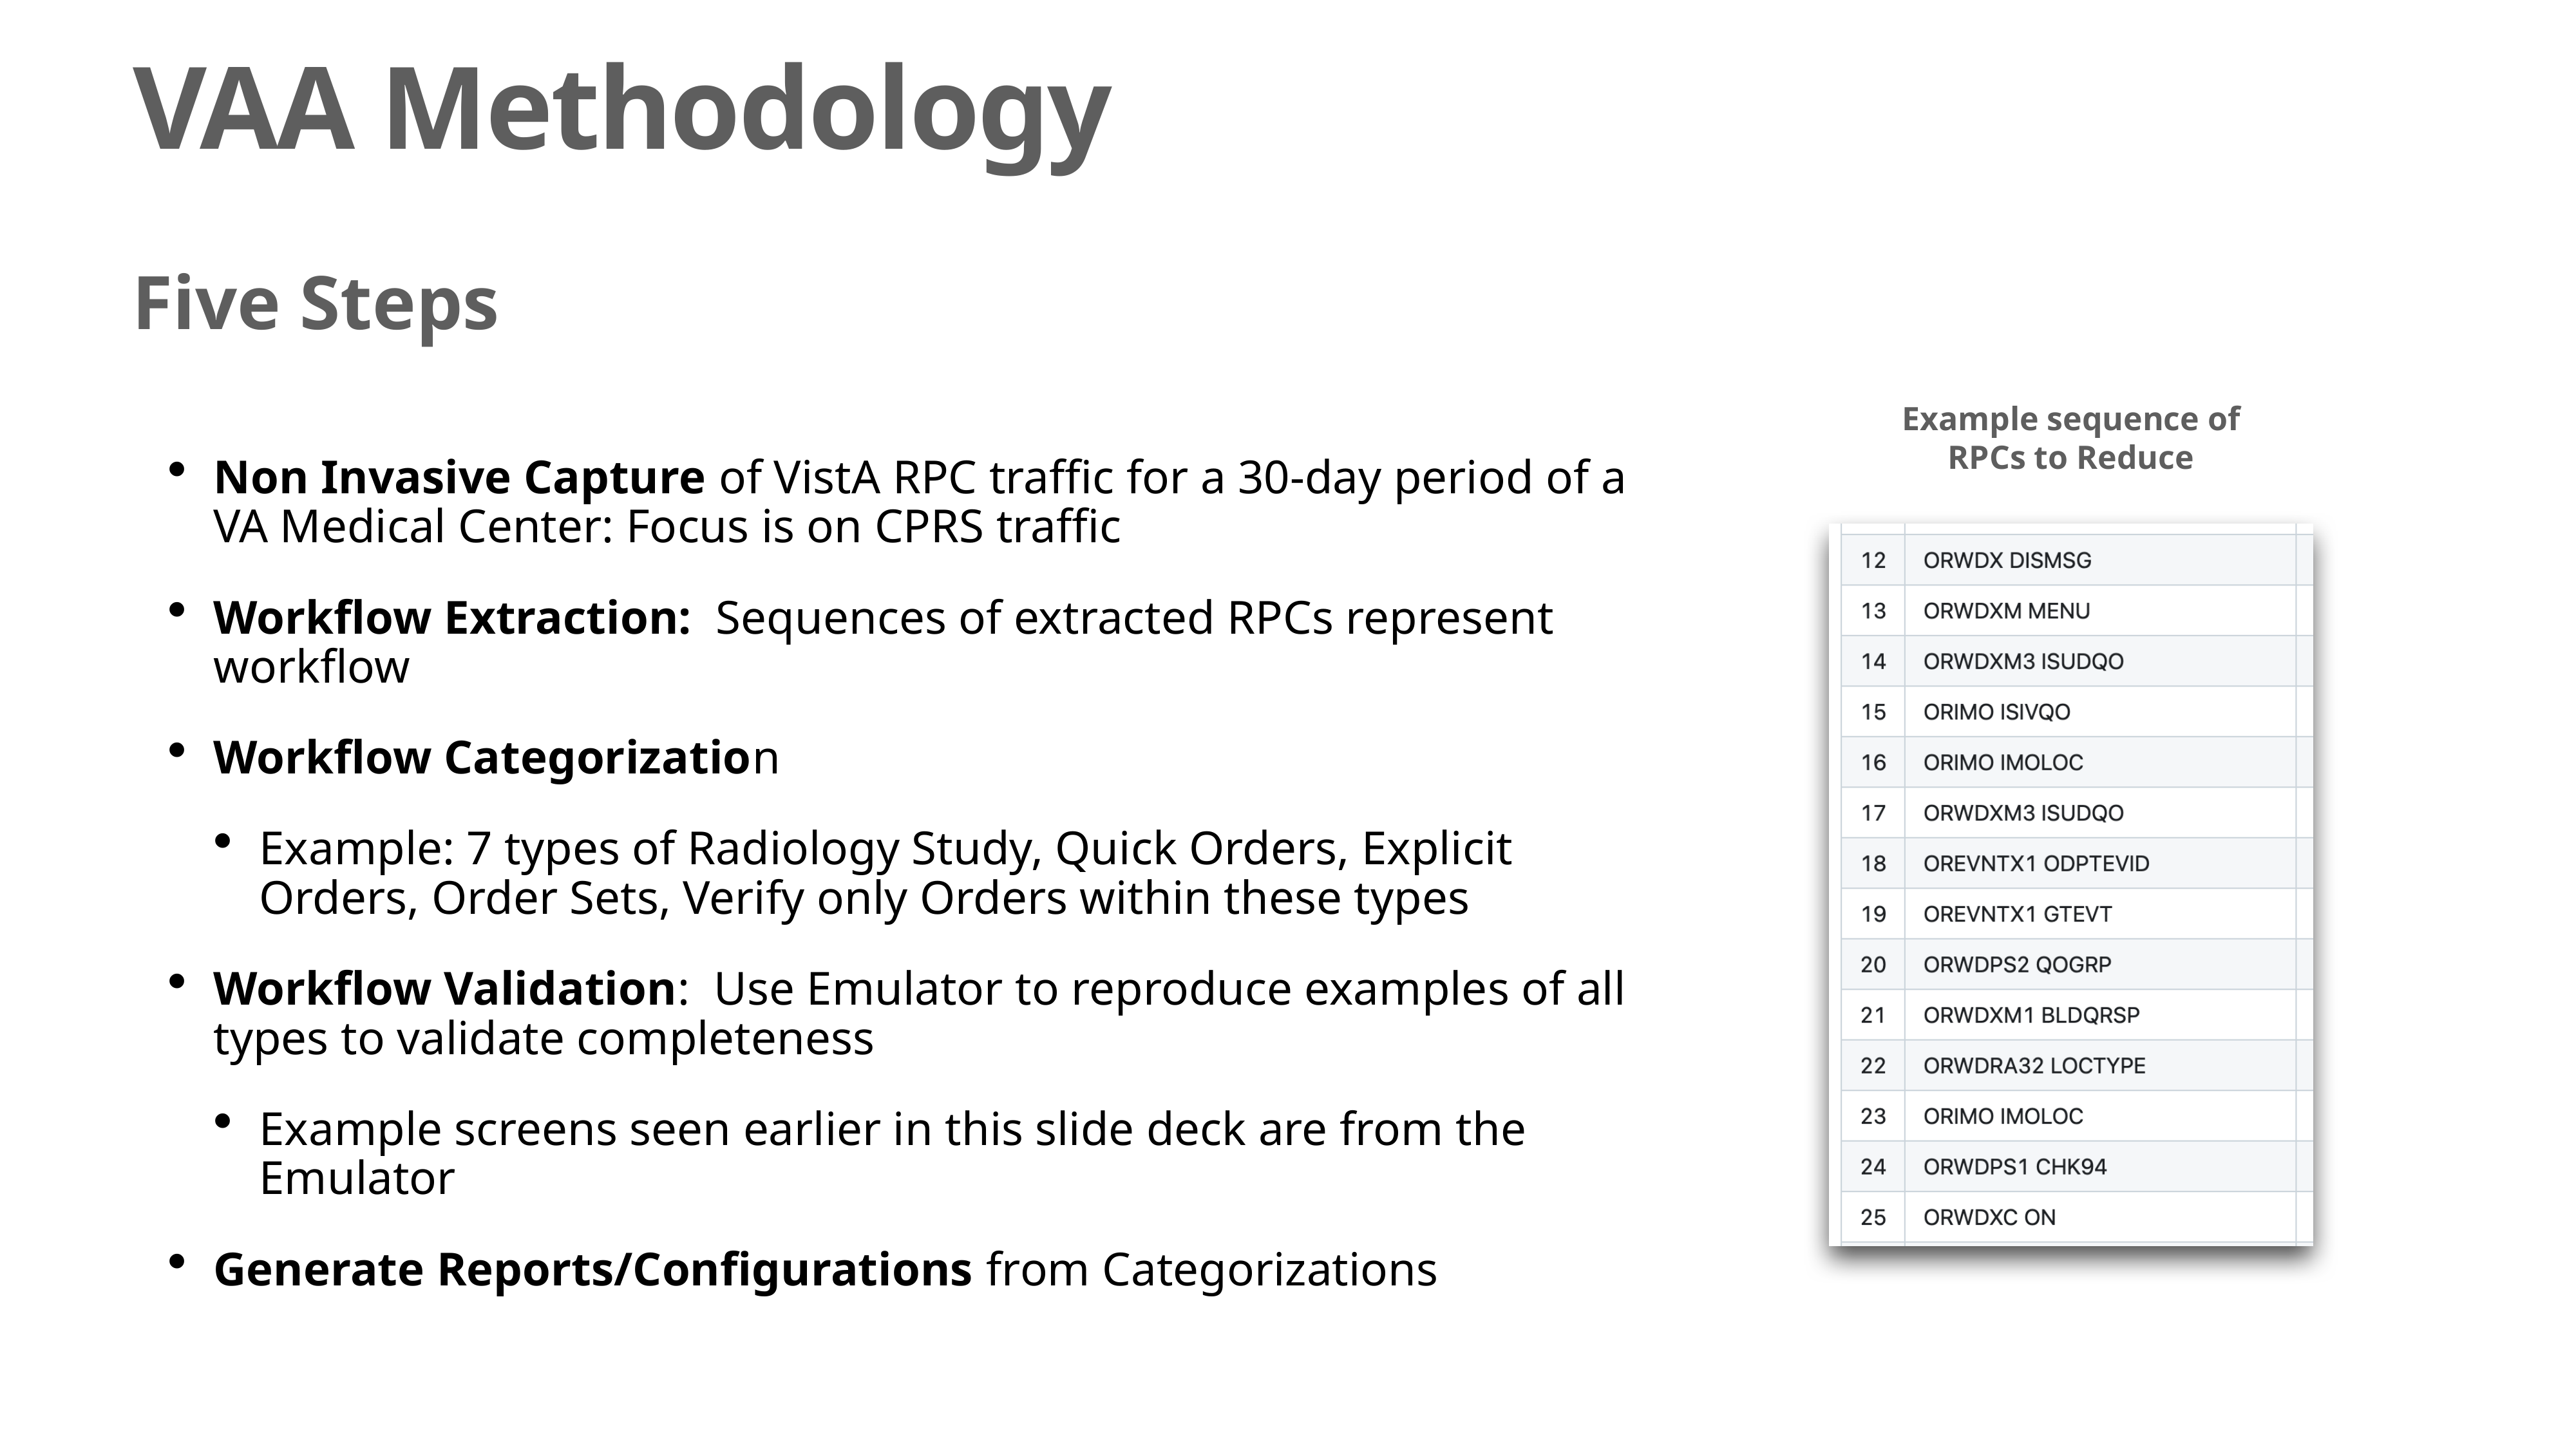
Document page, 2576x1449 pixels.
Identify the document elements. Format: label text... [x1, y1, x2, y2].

list Non Invasive Capture of VistA RPC traffic for a 30-day period of a VA Medical Center: Focus is on CPRS traffic Workflow Extraction: Sequences of extracted RPCs represent workflow Workflow Categorization Example: 7 types of Radiology Study, Quick Orders, Explicit Orders, Order Sets, Verify only Orders within these types Workflow Validation: Use Emulator to reproduce examples of all types to validate completeness Example screens seen earlier in this slide deck are from the Emulator Generate Reports/Configurations from Categorizations [162, 448, 1634, 1321]
title VAA Methodology [127, 55, 2449, 208]
picture [1829, 524, 2313, 1246]
list Five Steps [127, 250, 2449, 350]
text_box Example sequence of RPCs to Reduce [1867, 392, 2275, 481]
